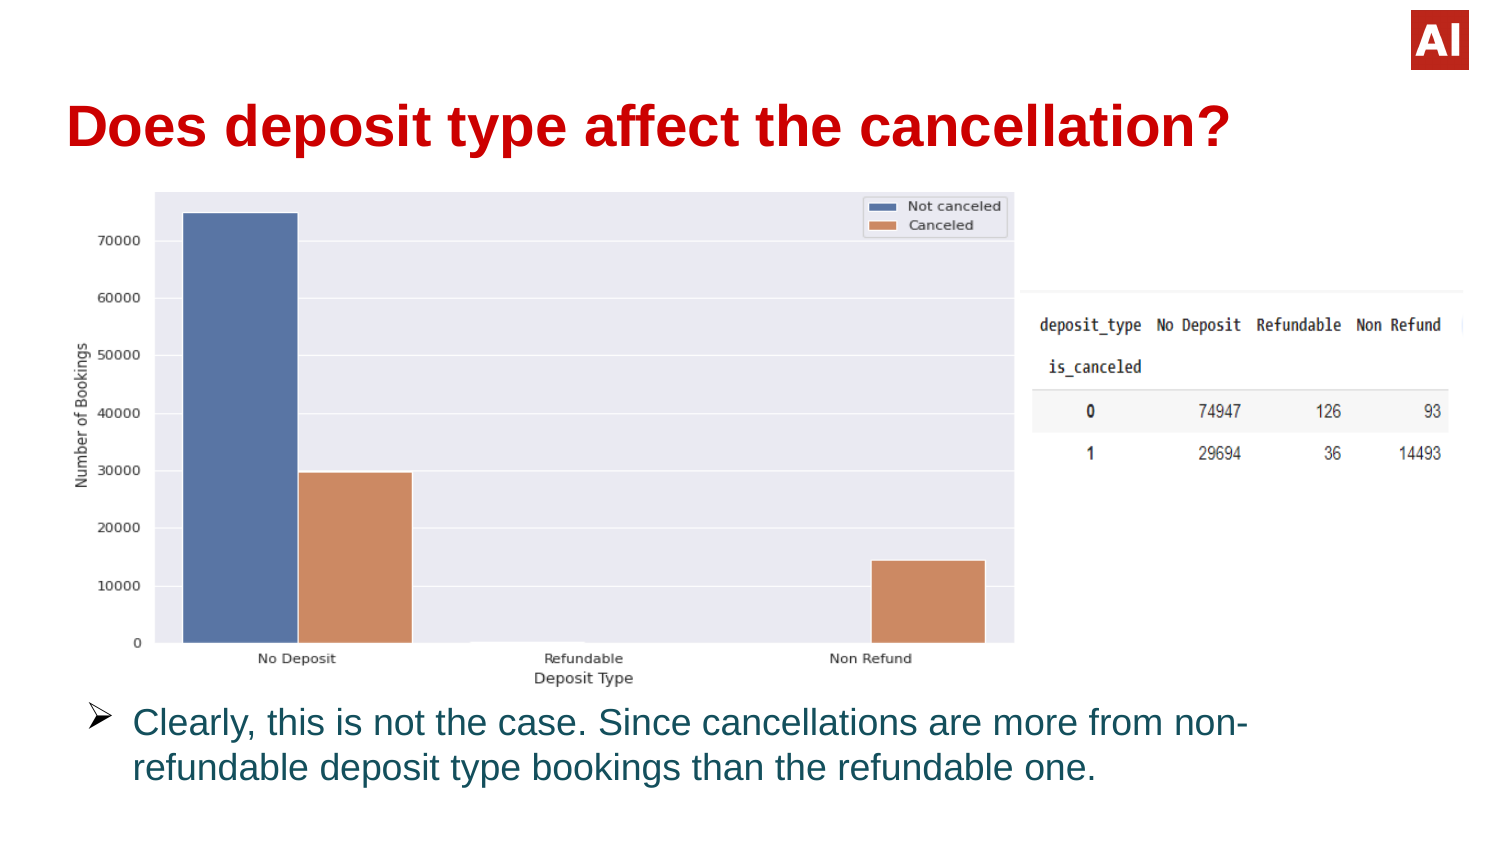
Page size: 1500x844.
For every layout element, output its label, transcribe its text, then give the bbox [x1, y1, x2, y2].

text_box Clearly, this is not the case. Since cancellations are more from non-refundable deposit type bookings than the refundable one. [70, 690, 1388, 796]
picture [1411, 10, 1469, 70]
title Does deposit type affect the cancellation? [51, 72, 1449, 167]
picture [15, 192, 1464, 718]
